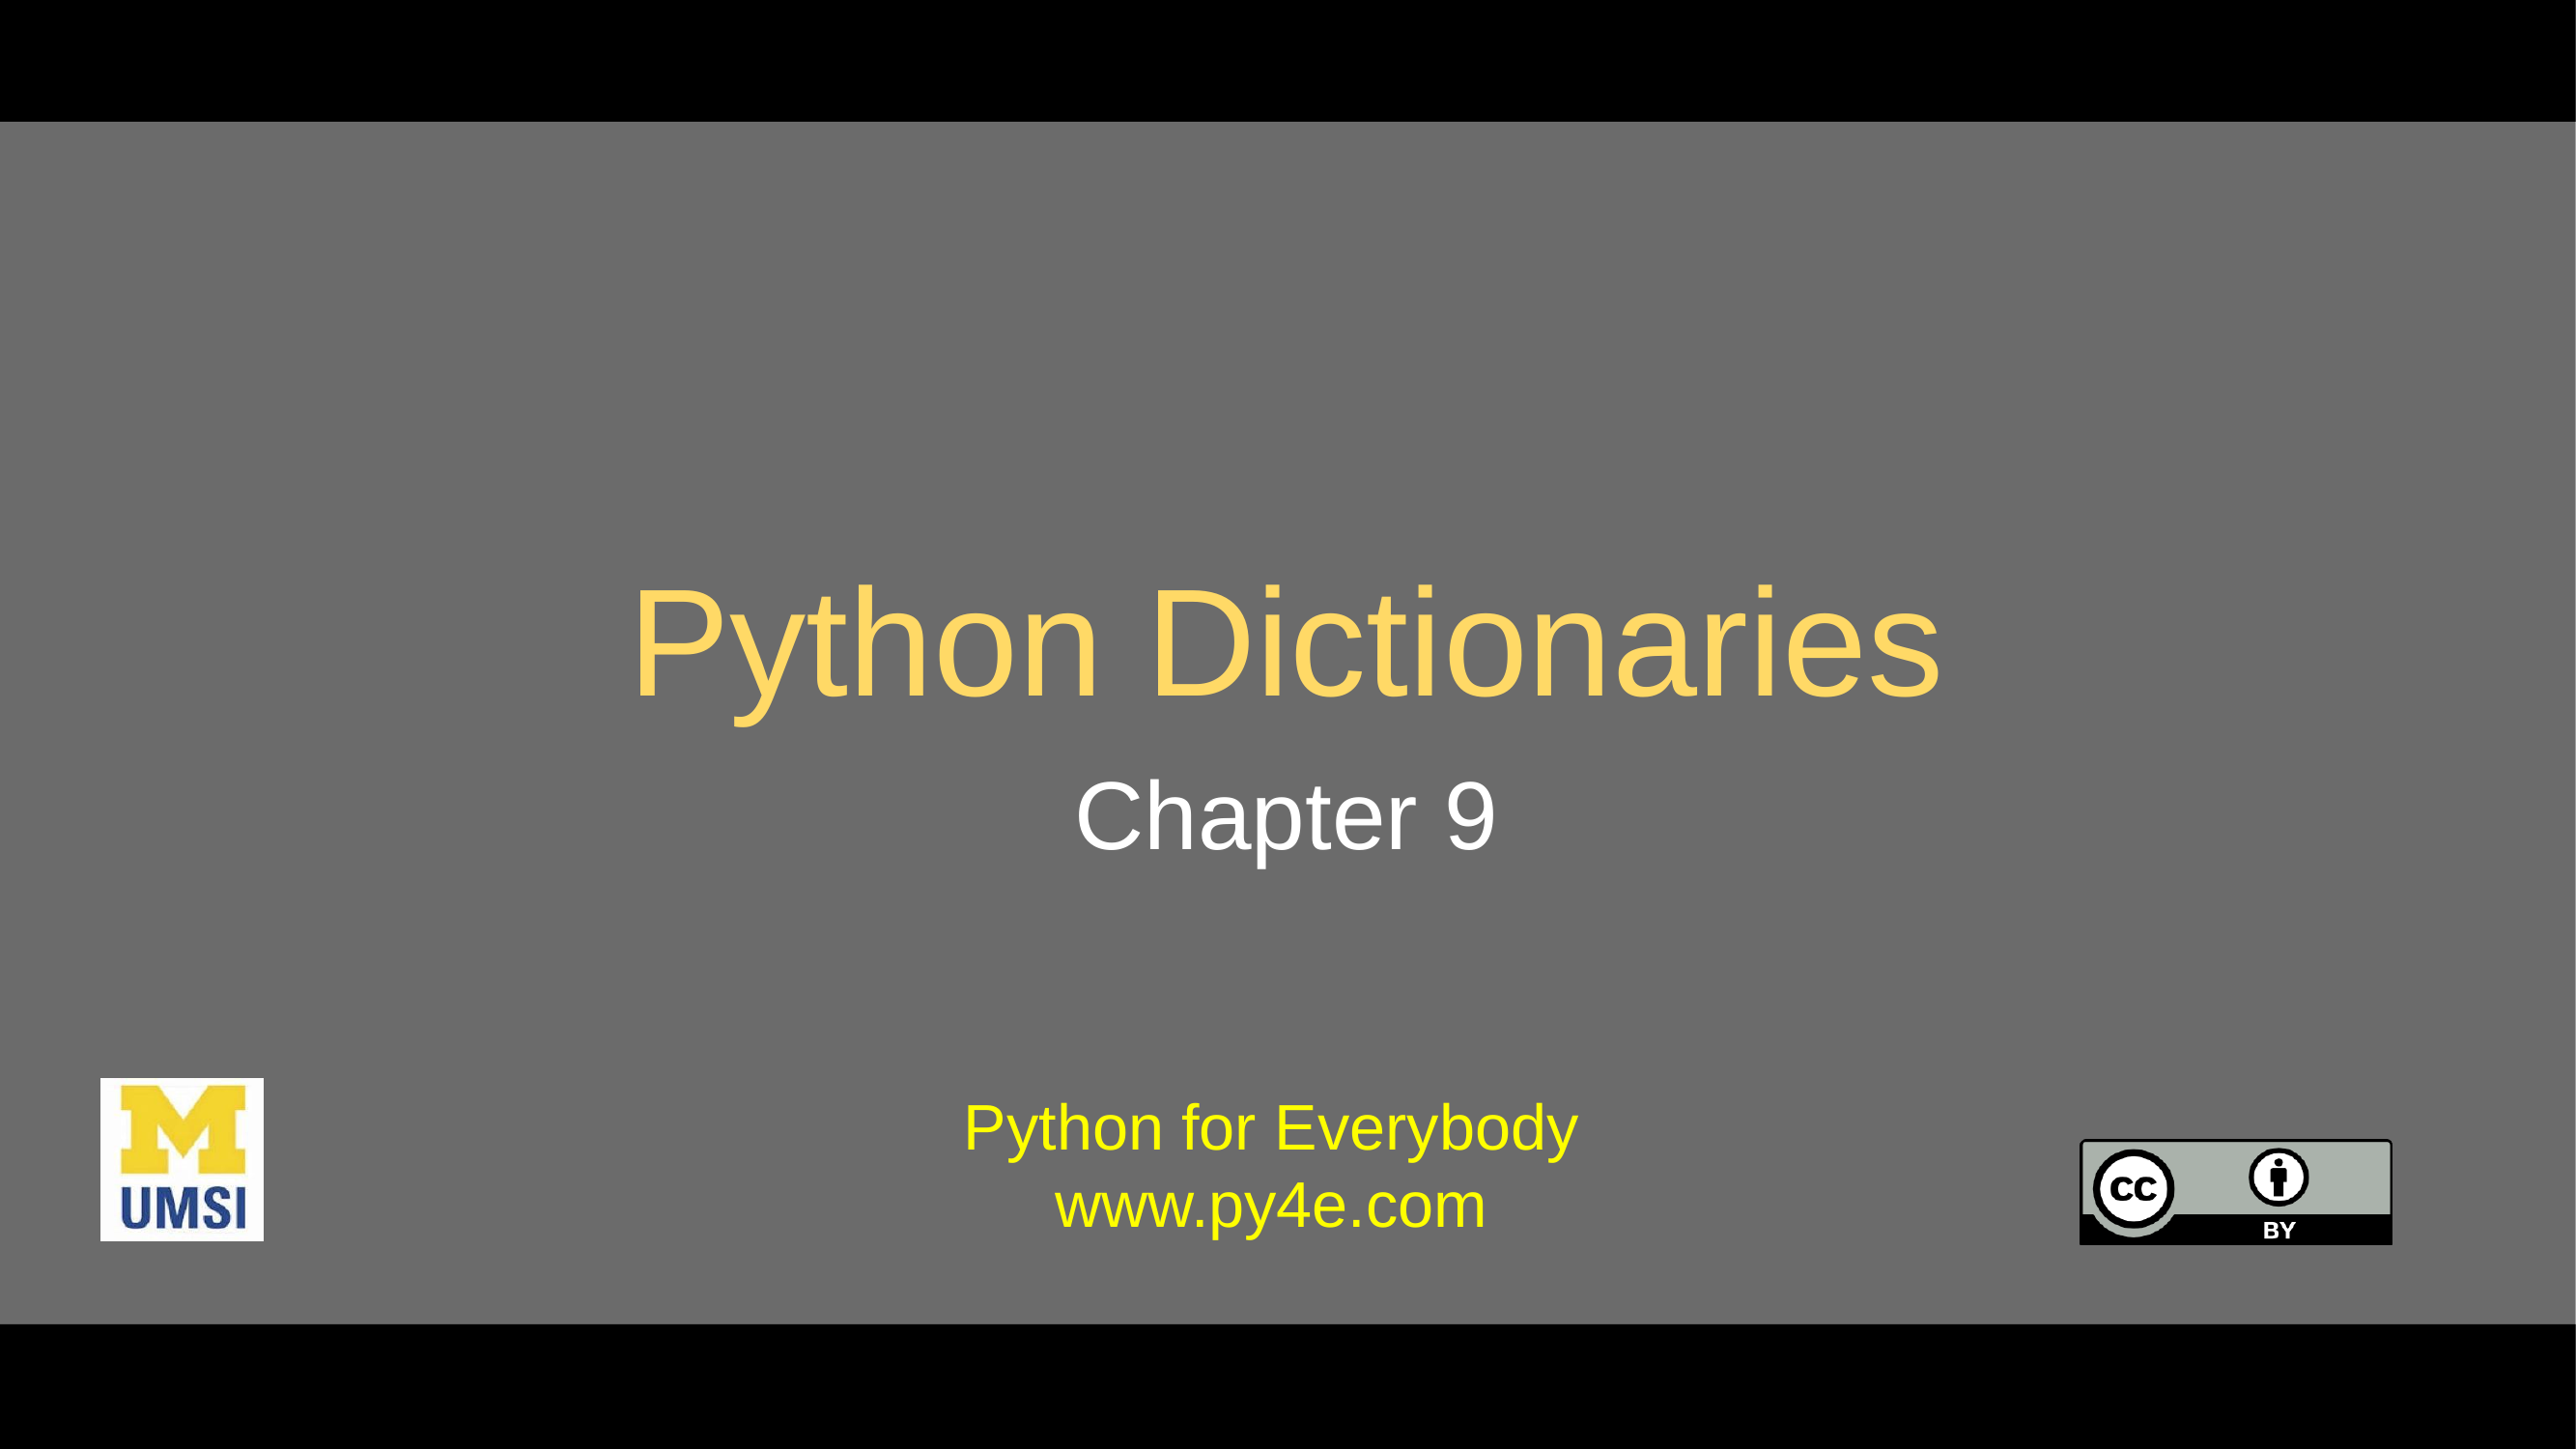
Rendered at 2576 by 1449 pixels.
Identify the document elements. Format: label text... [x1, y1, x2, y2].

title Python Dictionaries [183, 243, 2391, 733]
list Chapter 9 [183, 746, 2391, 914]
text_box Python for Everybody www.py4e.com [507, 1082, 2035, 1244]
picture [99, 1077, 264, 1241]
picture [2080, 1139, 2392, 1246]
